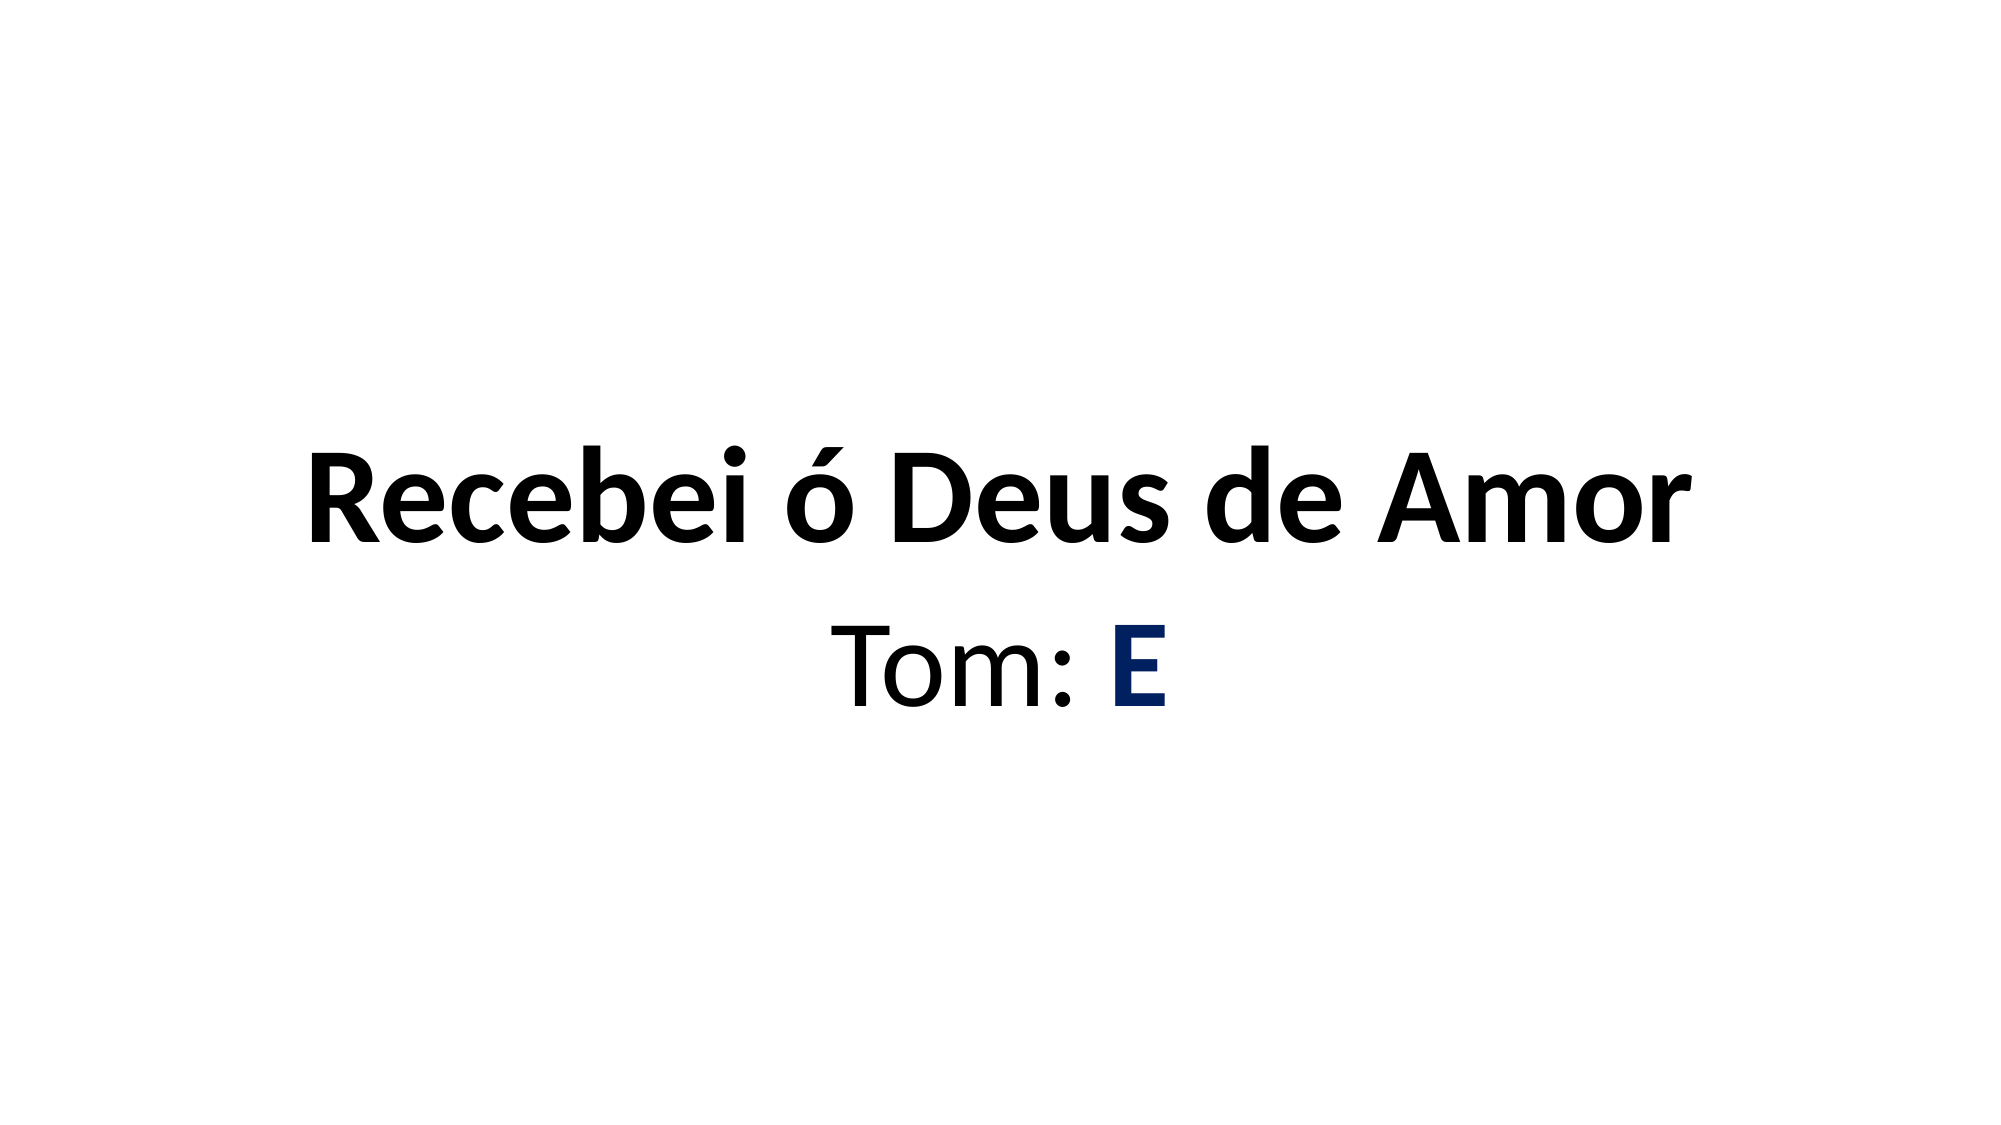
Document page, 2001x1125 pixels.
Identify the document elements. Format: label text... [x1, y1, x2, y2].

title Recebei ó Deus de Amor Tom: E [0, 0, 2000, 1125]
